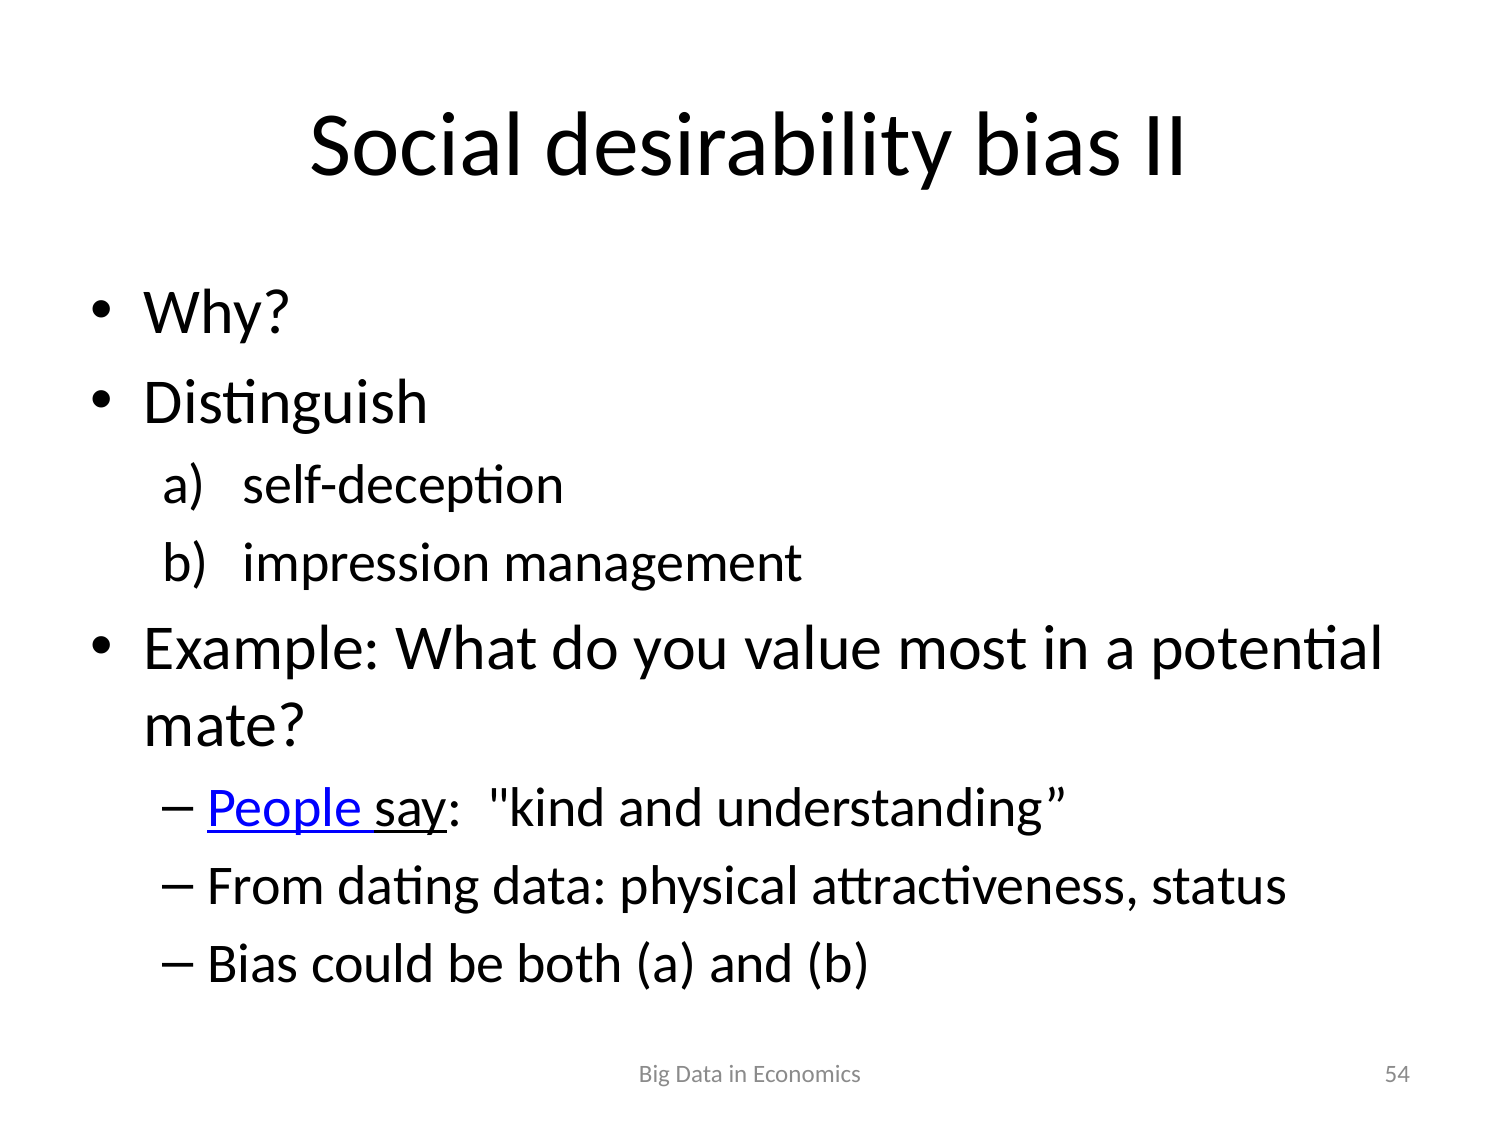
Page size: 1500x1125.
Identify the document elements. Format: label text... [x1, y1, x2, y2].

title Social desirability bias II [75, 45, 1425, 233]
list Why? Distinguish self-deception impression management Example: What do you value most in a potential mate? People say: "kind and understanding” From dating data: physical attractiveness, status Bias could be both (a) and (b) [75, 262, 1425, 1005]
footer Big Data in Economics [512, 1042, 988, 1103]
slide_number 54 [1074, 1042, 1425, 1103]
